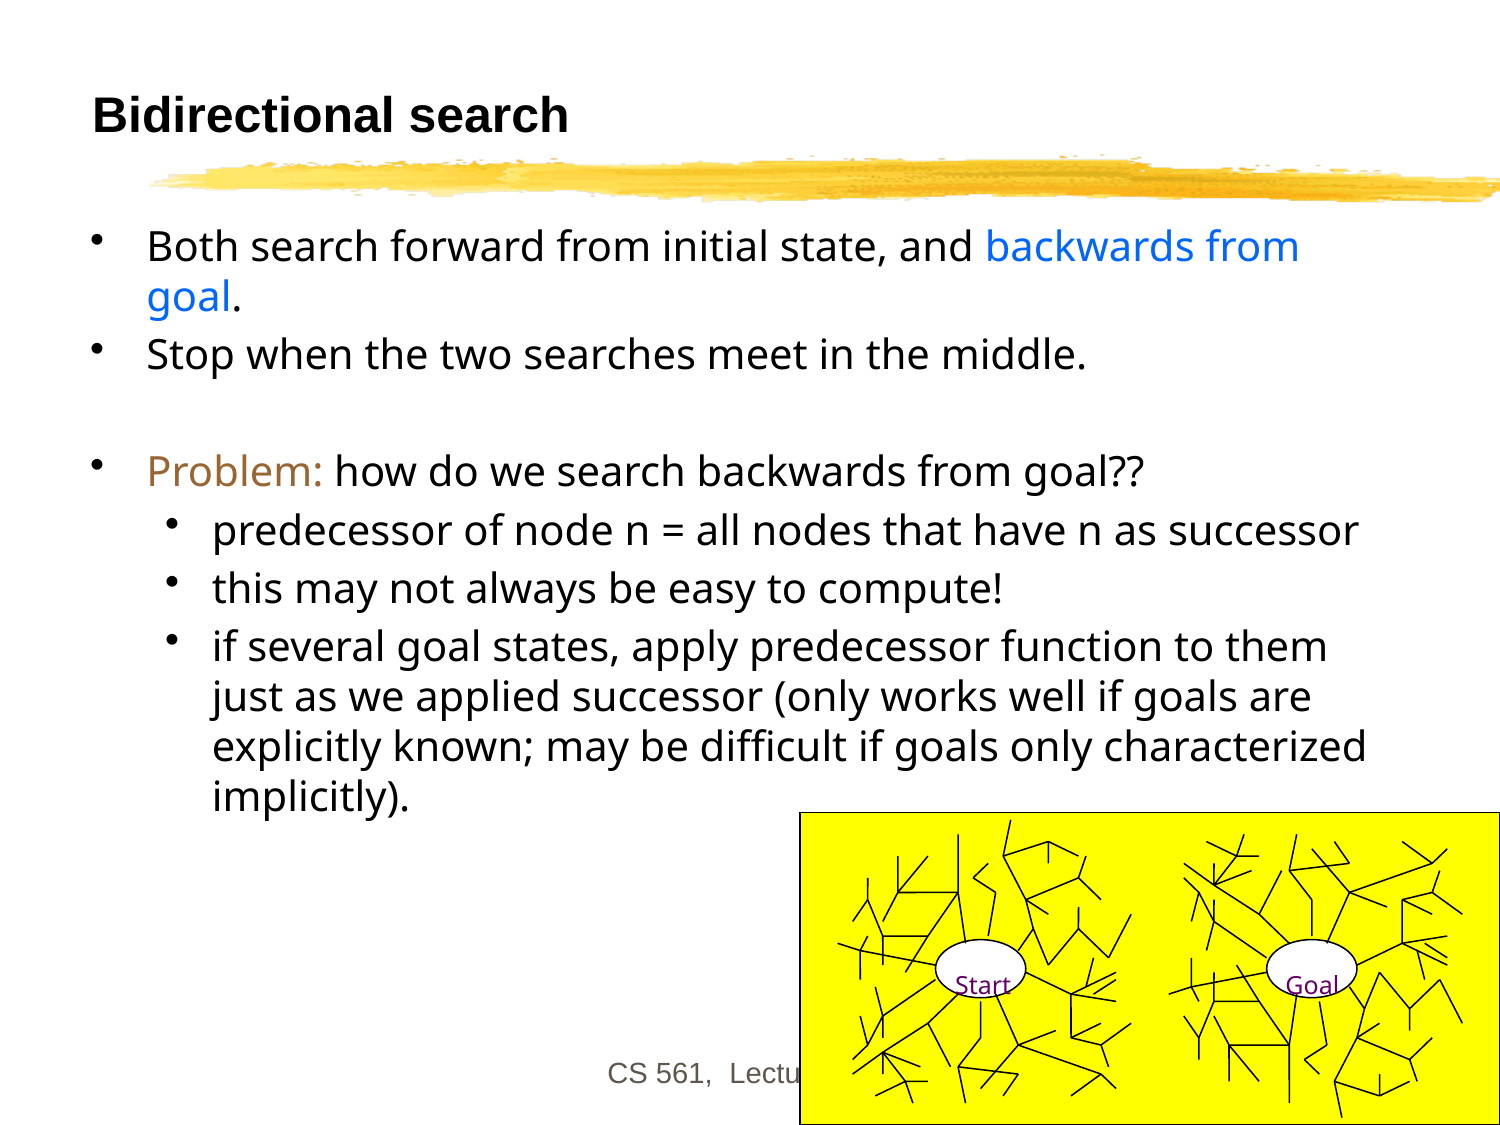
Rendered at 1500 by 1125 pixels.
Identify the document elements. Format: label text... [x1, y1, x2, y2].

picture [150, 149, 1500, 213]
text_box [799, 812, 1500, 1125]
footer CS 561, Lectures 3-5 [512, 1021, 794, 1098]
title Bidirectional search [76, 37, 1415, 151]
list Both search forward from initial state, and backwards from goal. Stop when the two searches meet in the middle. Problem: how do we search backwards from goal?? predecessor of node n = all nodes that have n as successor this may not always be easy to compute! if several goal states, apply predecessor function to them just as we applied successor (only works well if goals are explicitly known; may be difficult if goals only characterized implicitly). [74, 212, 1417, 994]
